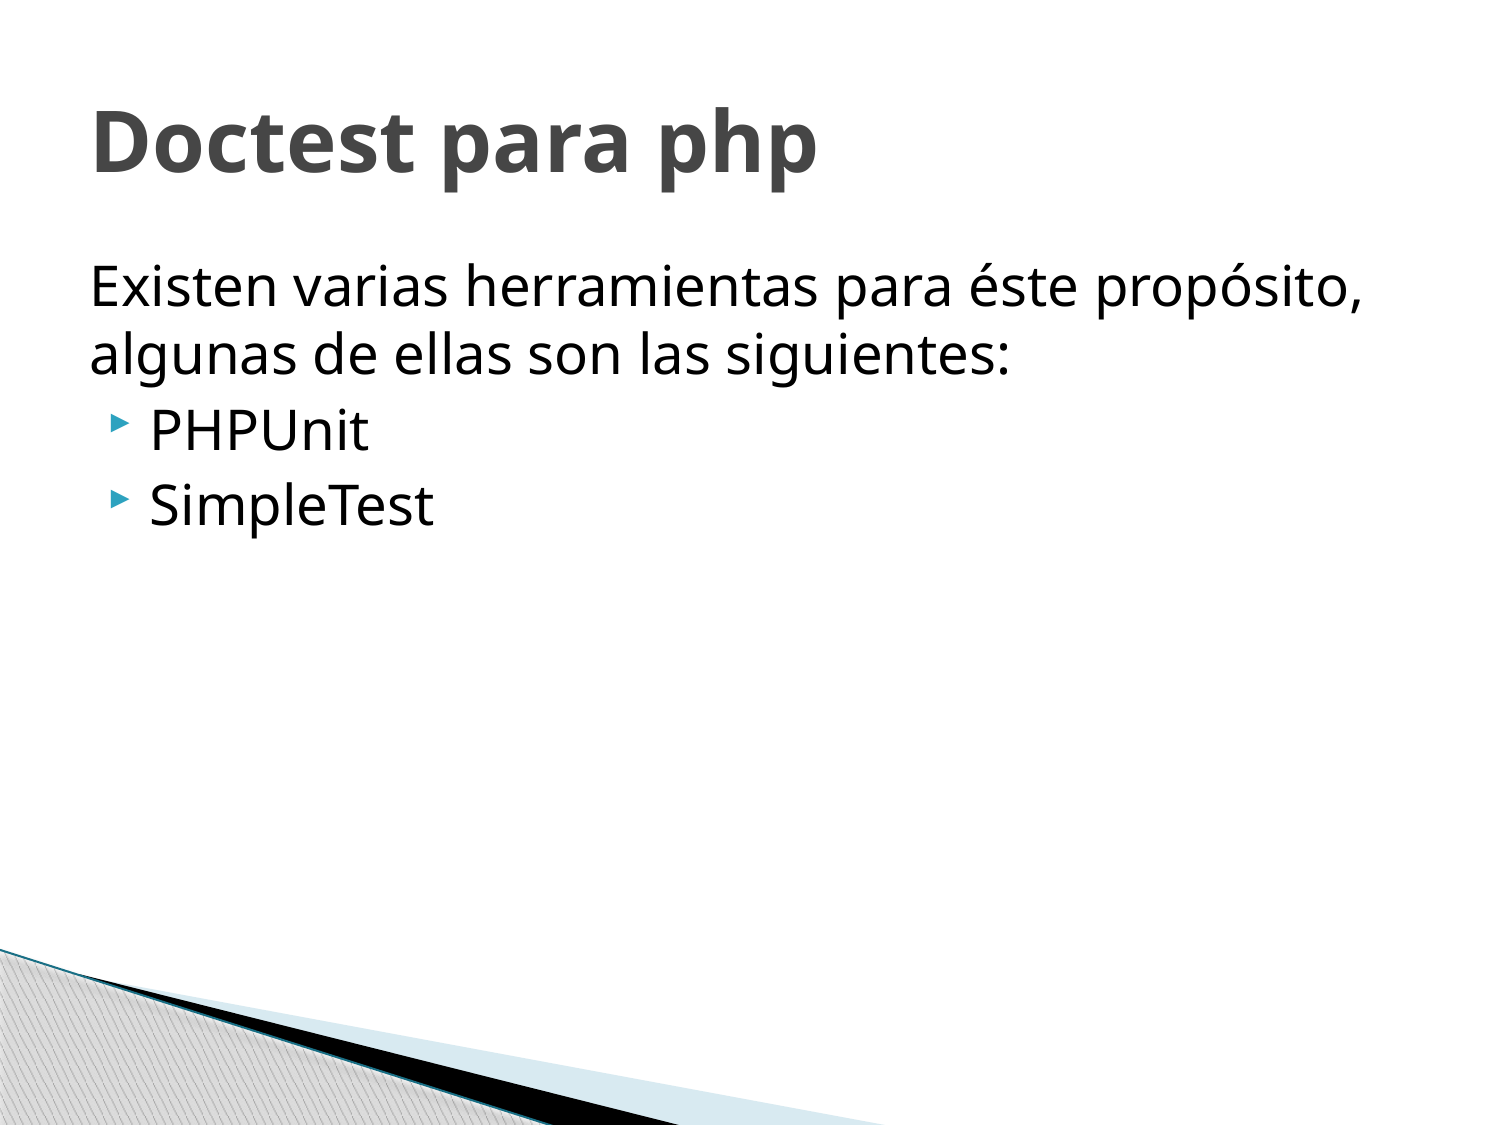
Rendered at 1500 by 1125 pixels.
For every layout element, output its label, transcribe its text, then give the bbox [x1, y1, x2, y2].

title Doctest para php [75, 45, 1425, 233]
list Existen varias herramientas para éste propósito, algunas de ellas son las siguientes: PHPUnit SimpleTest [75, 243, 1425, 986]
